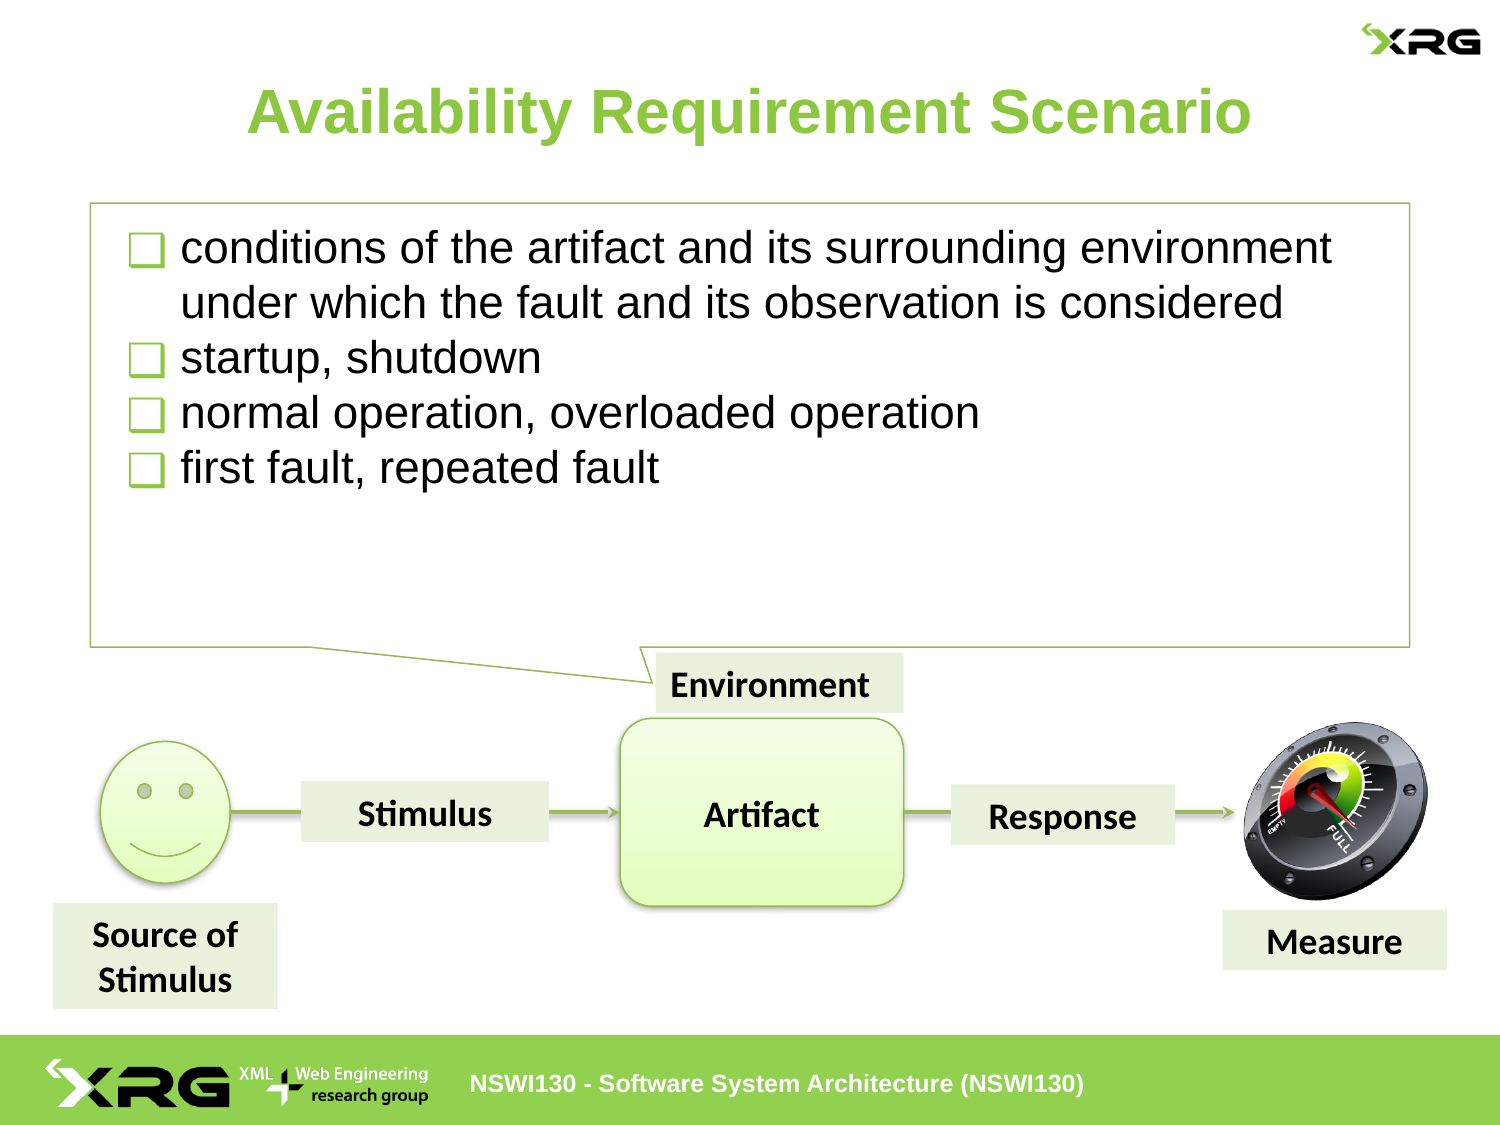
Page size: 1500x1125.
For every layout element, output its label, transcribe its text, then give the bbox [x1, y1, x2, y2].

text_box conditions of the artifact and its surrounding environment under which the fault and its observation is considered startup, shutdown normal operation, overloaded operation first fault, repeated fault [90, 203, 1410, 684]
title Availability Requirement Scenario [75, 45, 1425, 173]
text_box Environment [655, 652, 904, 713]
picture [1234, 711, 1436, 913]
text_box Measure [1222, 909, 1447, 971]
text_box Stimulus [301, 781, 550, 811]
text_box Source of Stimulus [53, 903, 278, 1009]
text_box Response [950, 784, 1176, 811]
picture [1357, 19, 1483, 60]
text_box Response [950, 821, 1176, 845]
text_box Stimulus [301, 821, 550, 842]
footer NSWI130 - Software System Architecture (NSWI130) [454, 1034, 1358, 1125]
text_box [100, 741, 231, 884]
picture [37, 1054, 435, 1111]
text_box Artifact [620, 718, 904, 907]
